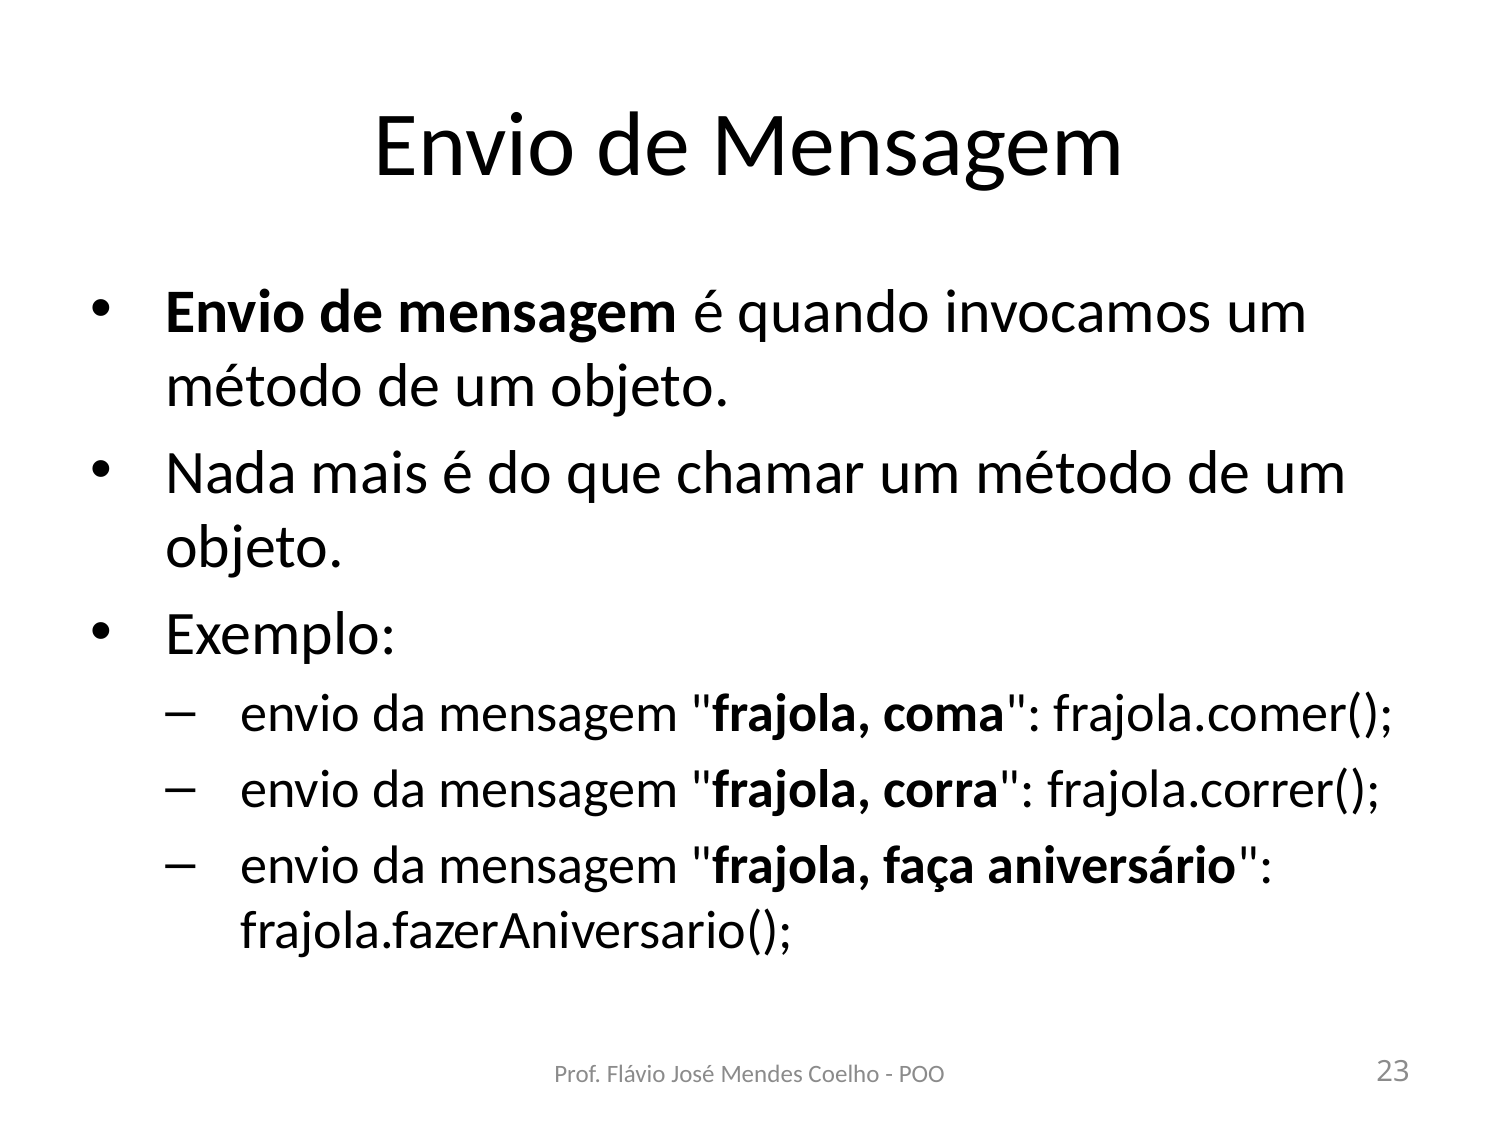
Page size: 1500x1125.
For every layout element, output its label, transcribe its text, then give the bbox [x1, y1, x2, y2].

title Envio de Mensagem [75, 45, 1425, 233]
slide_number 23 [1074, 1042, 1425, 1103]
list Envio de mensagem é quando invocamos um método de um objeto. Nada mais é do que chamar um método de um objeto. Exemplo: envio da mensagem "frajola, coma": frajola.comer(); envio da mensagem "frajola, corra": frajola.correr(); envio da mensagem "frajola, faça aniversário": frajola.fazerAniversario(); [75, 262, 1425, 1005]
footer Prof. Flávio José Mendes Coelho - POO [512, 1042, 988, 1103]
